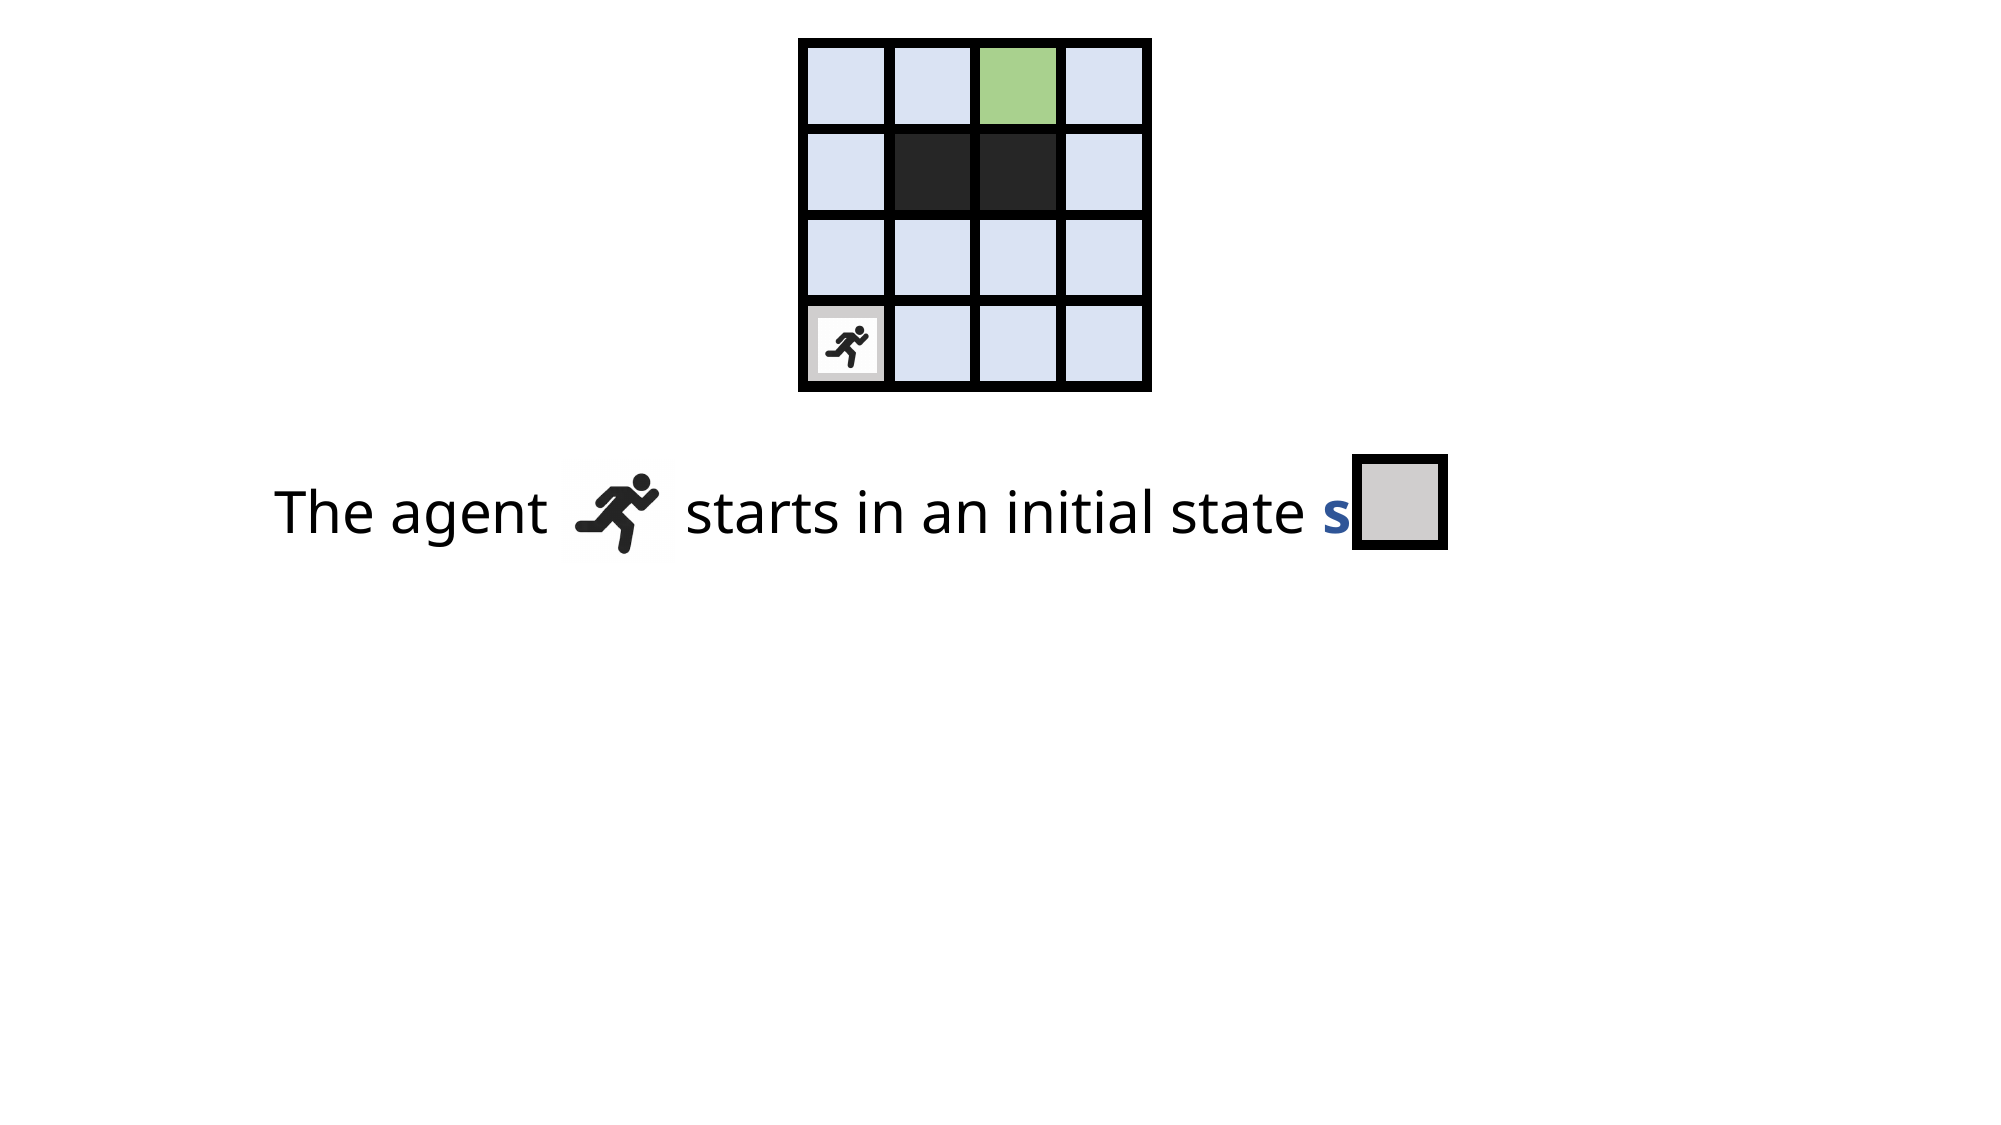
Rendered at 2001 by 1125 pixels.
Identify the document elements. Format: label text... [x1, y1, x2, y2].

text_box [974, 216, 1060, 302]
picture [561, 459, 675, 563]
picture [818, 318, 877, 373]
text_box [974, 42, 1060, 130]
text_box [802, 302, 888, 388]
text_box [888, 302, 974, 388]
text_box [1060, 42, 1148, 130]
text_box [802, 130, 888, 216]
text_box [802, 42, 888, 130]
text_box [888, 216, 974, 302]
text_box [802, 216, 888, 302]
text_box [1060, 216, 1148, 302]
text_box [974, 302, 1060, 388]
text_box [888, 42, 974, 130]
text_box [1060, 302, 1148, 388]
text_box The agent starts in an initial state s [259, 468, 561, 553]
text_box [1356, 458, 1444, 546]
text_box [1060, 130, 1148, 216]
text_box [974, 130, 1060, 216]
text_box The agent starts in an initial state s [675, 468, 1554, 553]
text_box [888, 130, 974, 216]
